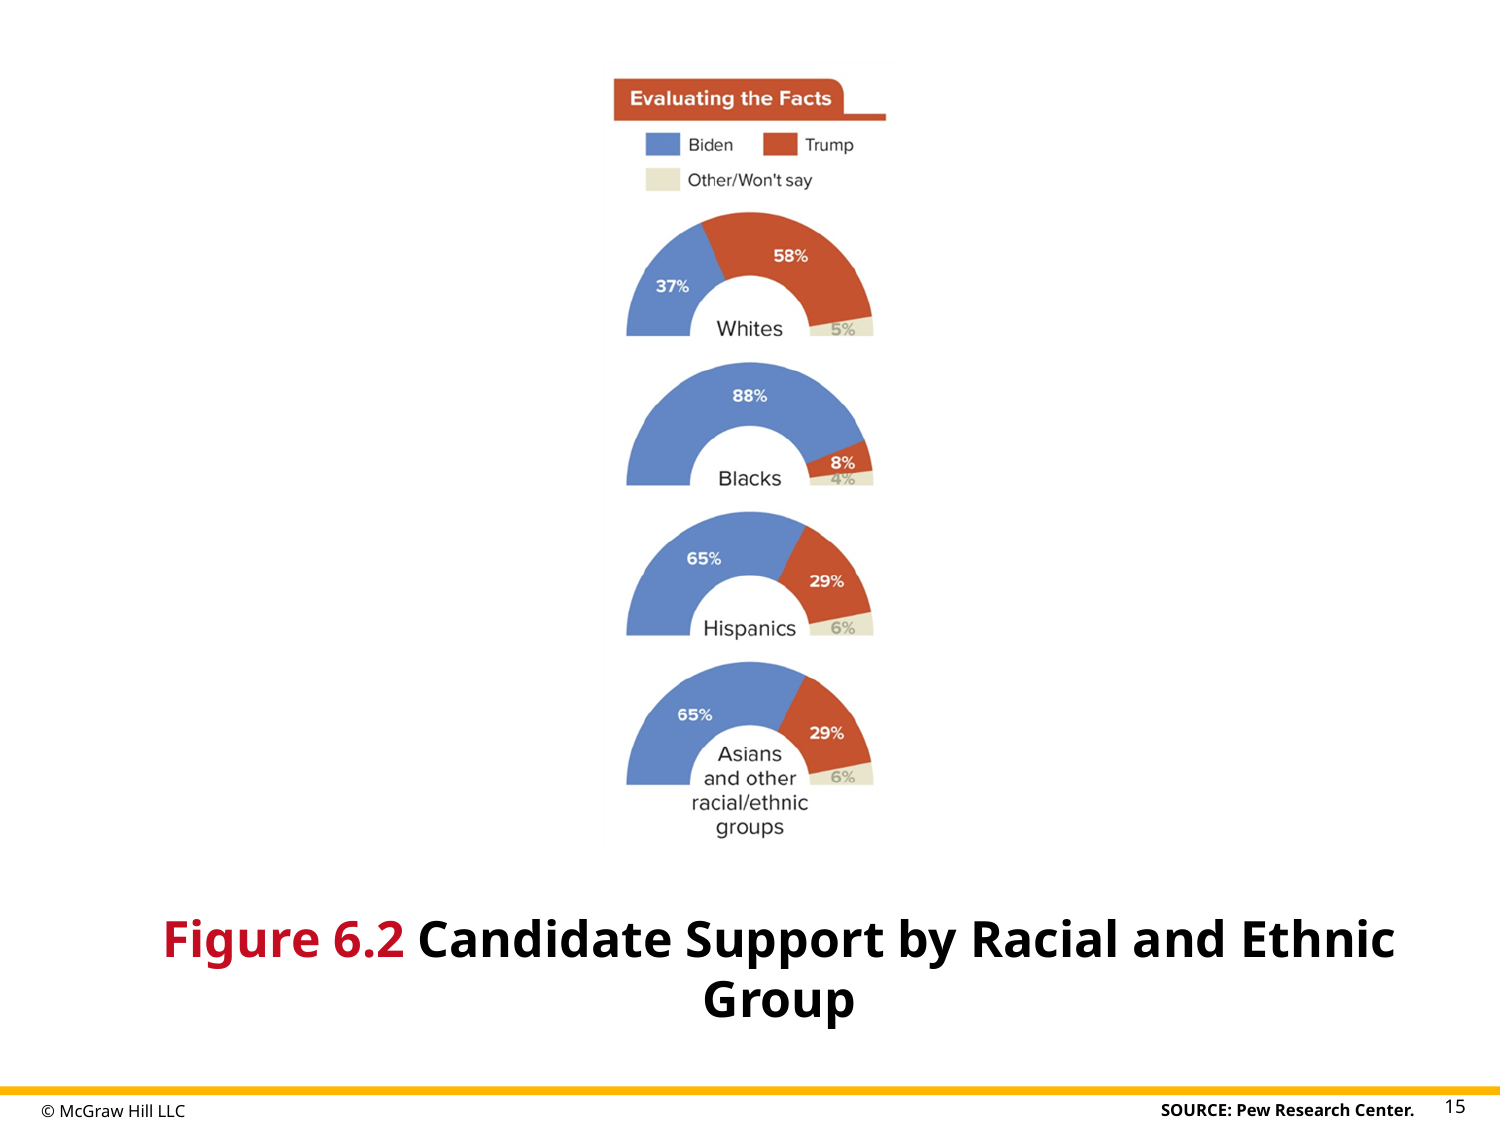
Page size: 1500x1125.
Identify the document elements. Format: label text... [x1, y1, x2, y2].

title Figure 6.2 Candidate Support by Racial and Ethnic Group [84, 920, 1476, 1015]
slide_number 15 [1415, 1094, 1474, 1122]
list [185, 62, 1315, 850]
list SOURCE: Pew Research Center. [277, 1087, 1416, 1125]
